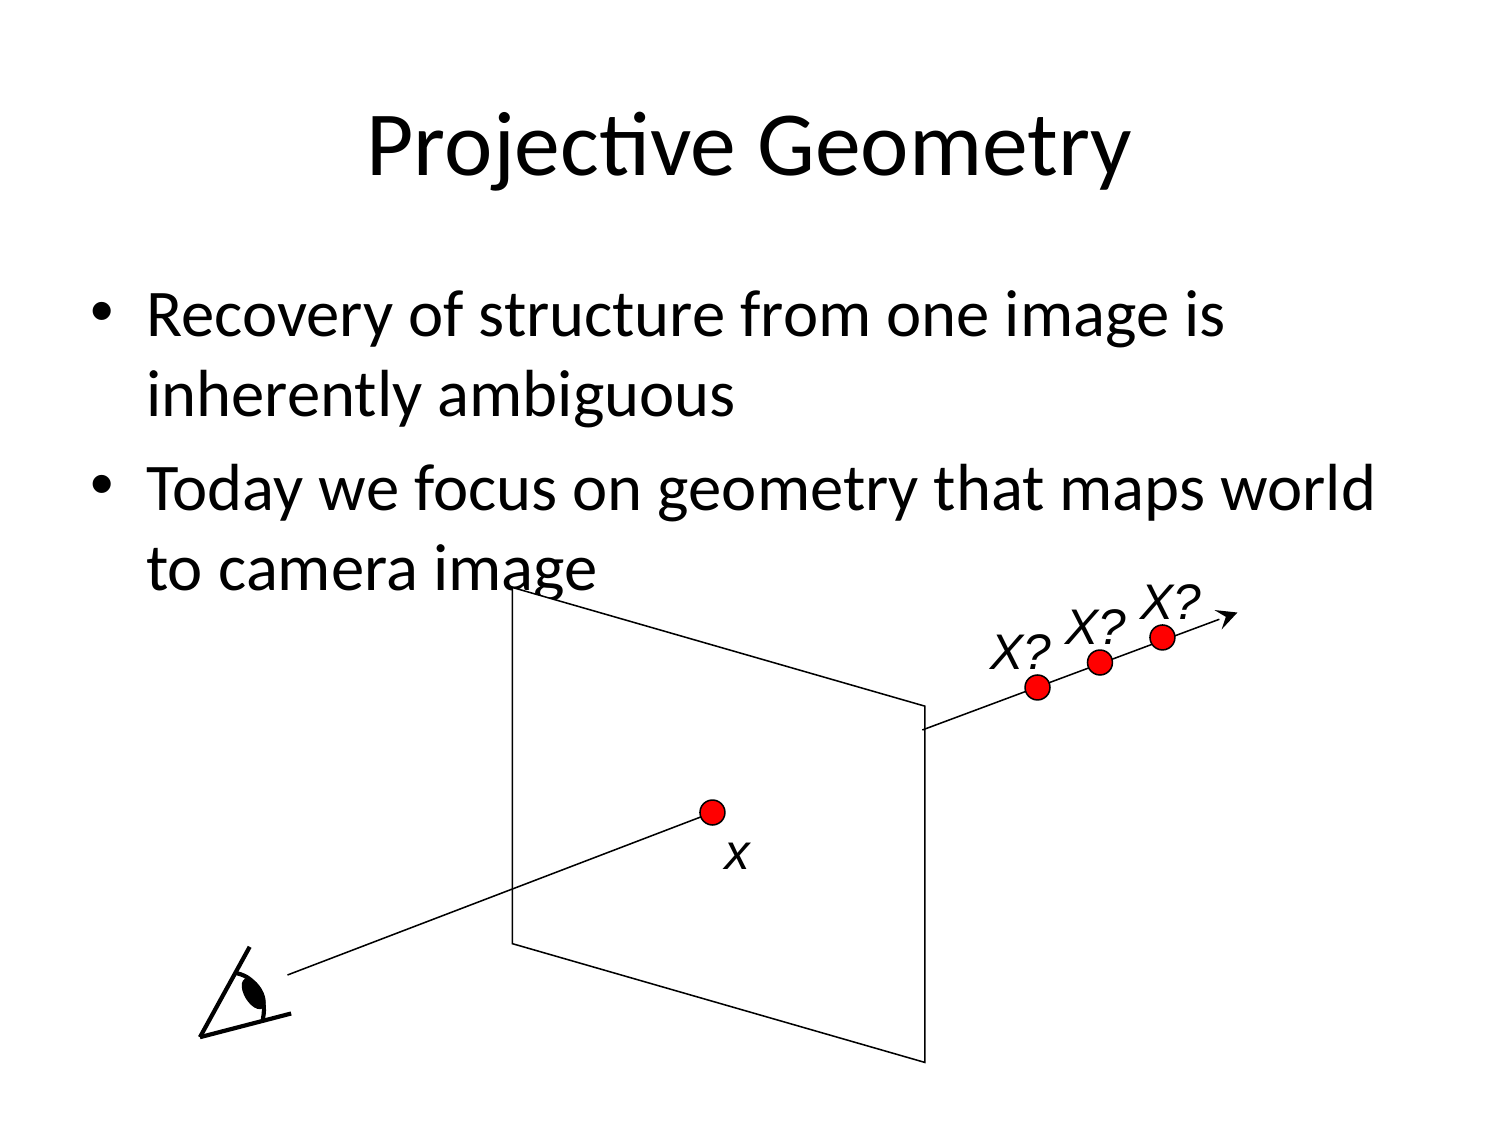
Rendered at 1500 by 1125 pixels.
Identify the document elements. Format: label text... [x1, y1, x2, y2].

text_box [512, 587, 925, 1063]
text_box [1049, 587, 1163, 676]
text_box [229, 973, 264, 1019]
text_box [974, 612, 1088, 701]
list Recovery of structure from one image is inherently ambiguous Today we focus on geometry that maps world to camera image [75, 262, 1425, 1005]
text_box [1124, 562, 1238, 651]
text_box [699, 800, 725, 825]
text_box x [709, 812, 775, 888]
text_box [201, 973, 264, 1036]
title Projective Geometry [75, 45, 1425, 233]
text_box [242, 979, 265, 1009]
